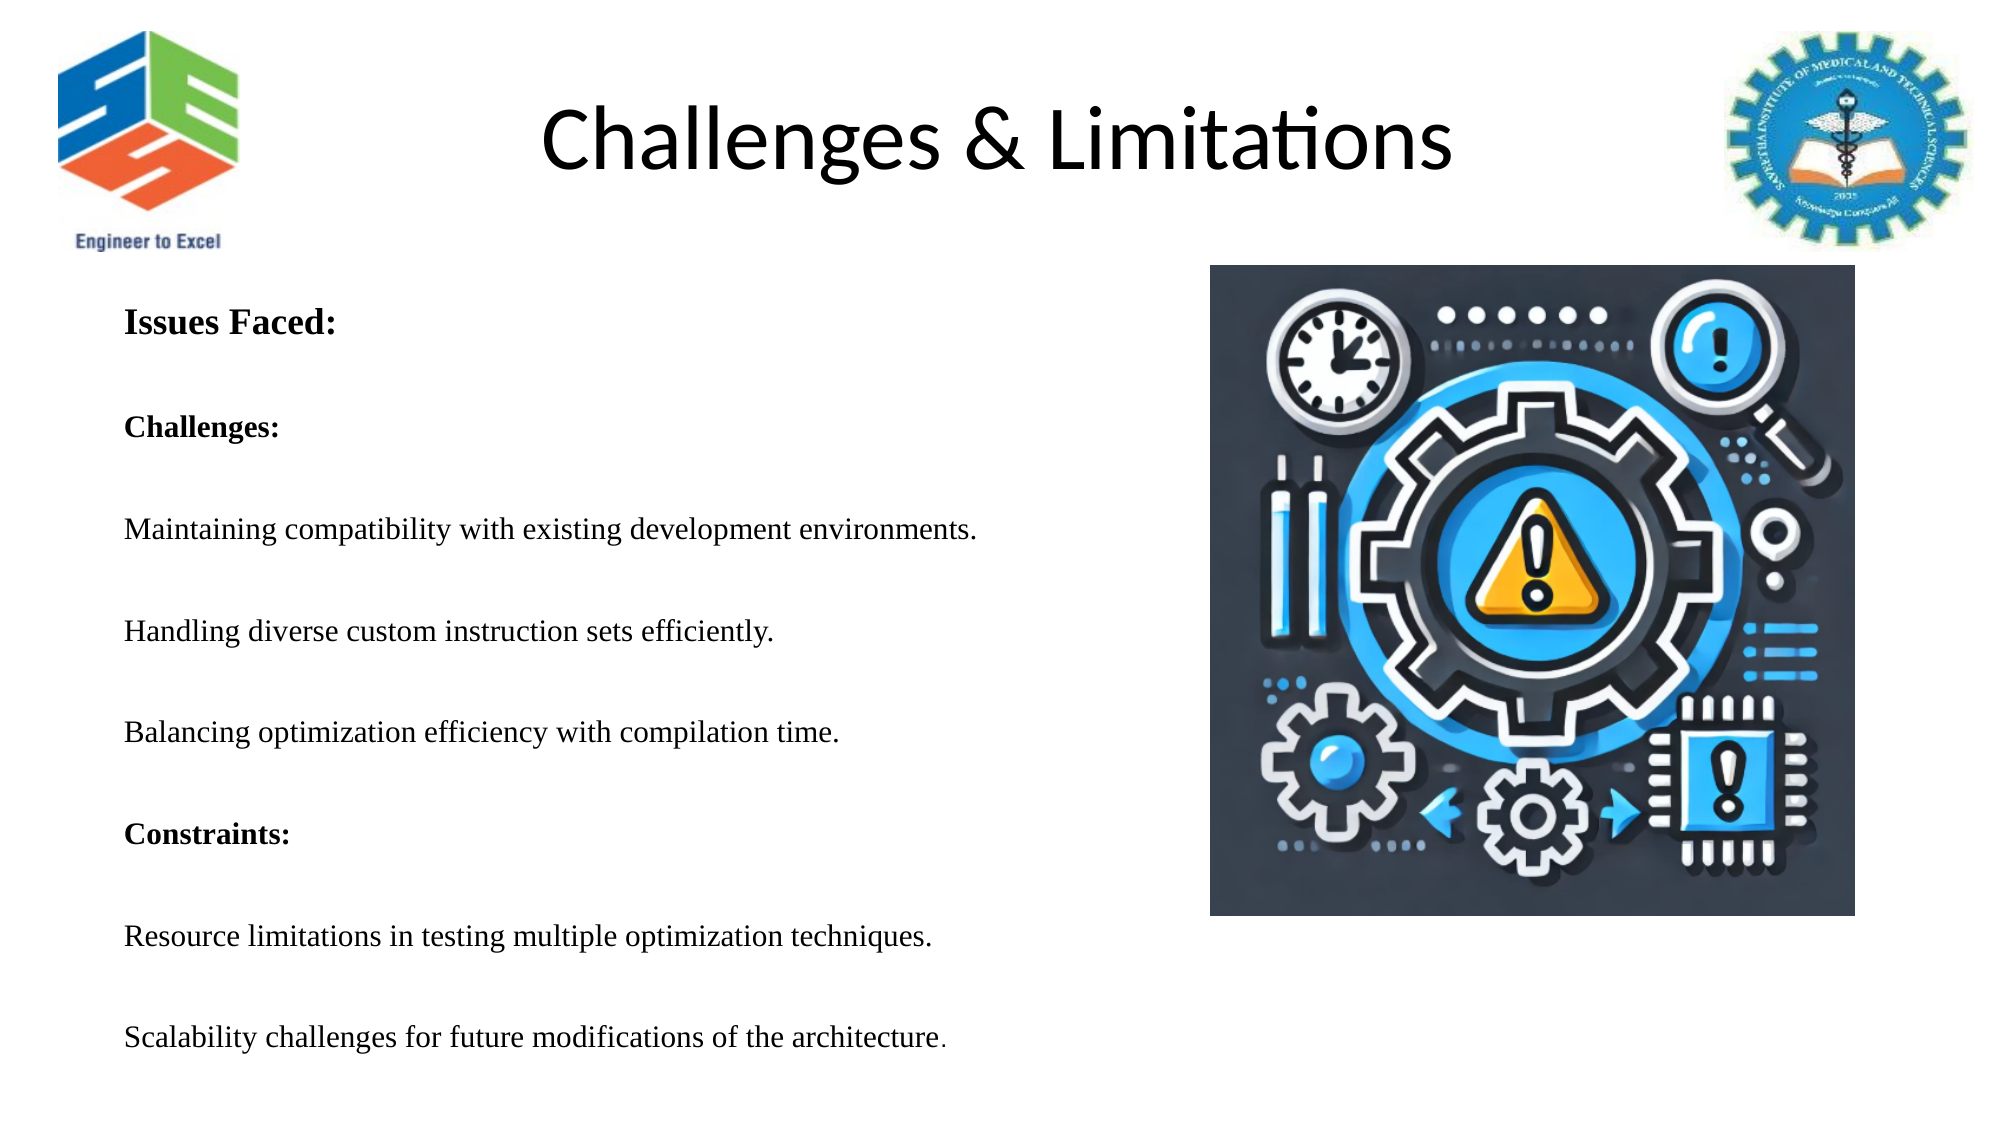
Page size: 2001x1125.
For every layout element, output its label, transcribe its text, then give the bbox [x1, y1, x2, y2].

picture [1210, 265, 1855, 916]
text_box Issues Faced: Challenges: Maintaining compatibility with existing development environments. Handling diverse custom instruction sets efficiently. Balancing optimization efficiency with compilation time. Constraints: Resource limitations in testing multiple optimization techniques. Scalability challenges for future modifications of the architecture. [123, 256, 1611, 1054]
picture [58, 31, 240, 252]
picture [1724, 31, 1975, 252]
title Challenges & Limitations [413, 75, 1587, 190]
